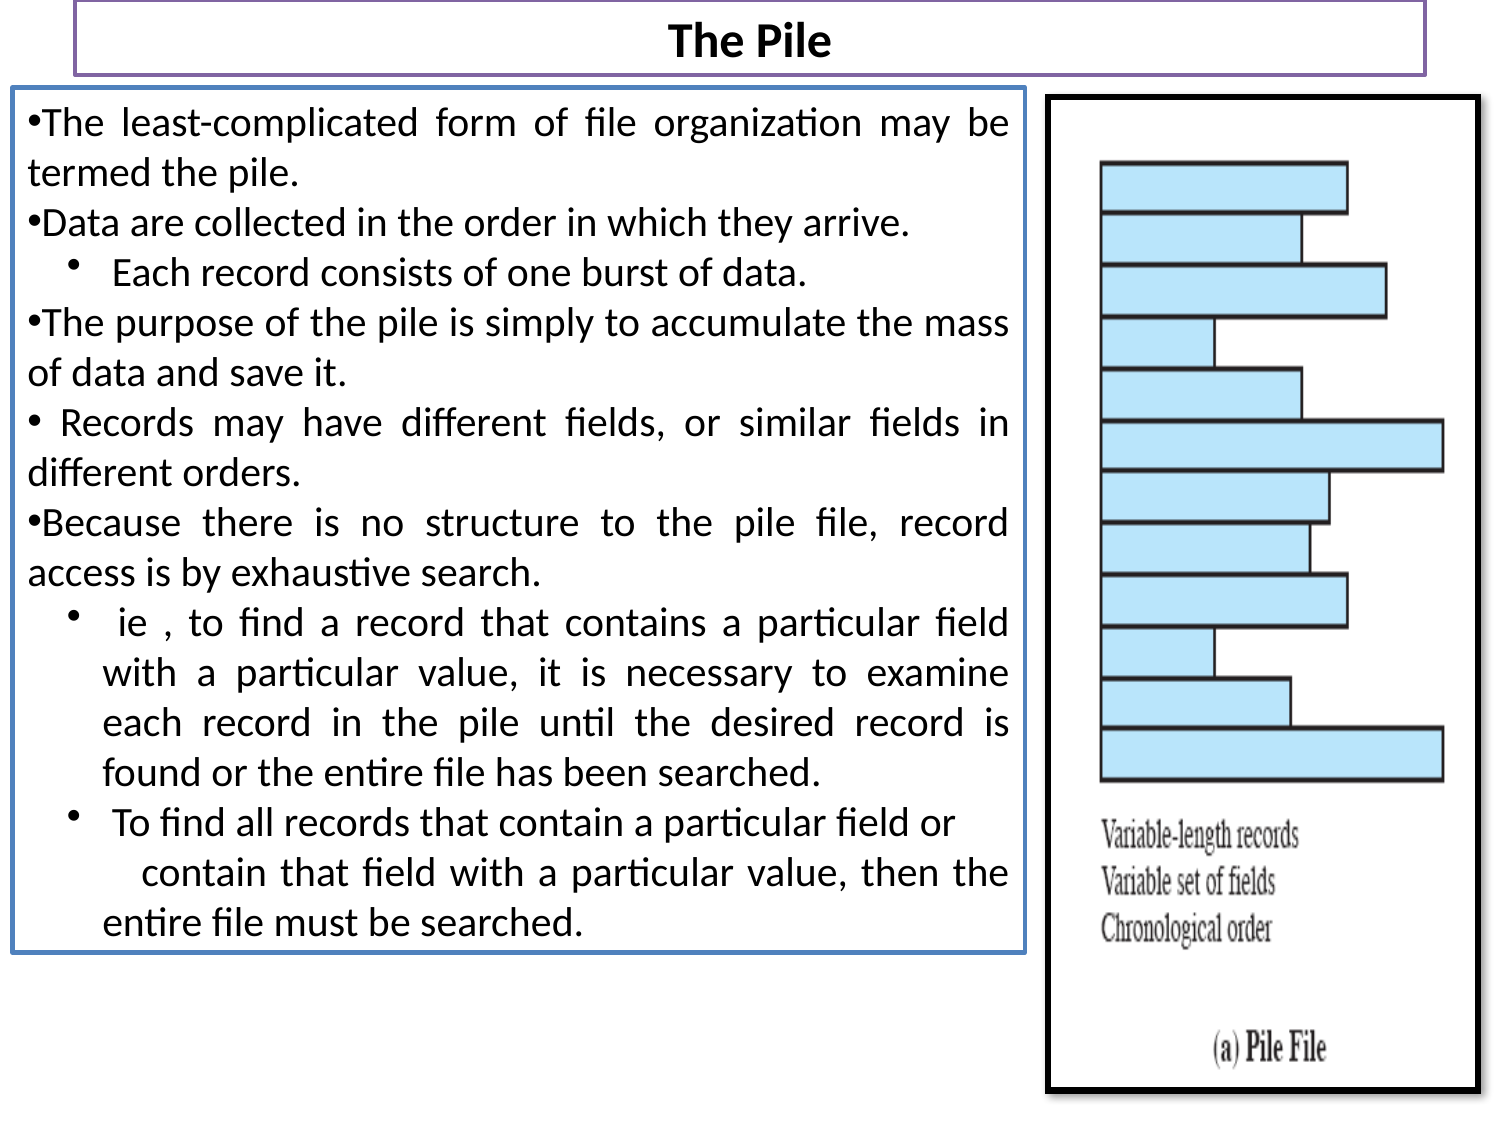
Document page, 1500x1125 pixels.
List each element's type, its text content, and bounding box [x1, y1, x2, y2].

picture [1050, 99, 1476, 1088]
text_box The least-complicated form of file organization may be termed the pile. Data are collected in the order in which they arrive. Each record consists of one burst of data. The purpose of the pile is simply to accumulate the mass of data and save it. Records may have different fields, or similar fields in different orders. Because there is no structure to the pile file, record access is by exhaustive search. ie , to find a record that contains a particular field with a particular value, it is necessary to examine each record in the pile until the desired record is found or the entire file has been searched. To find all records that contain a particular field or contain that field with a particular value, then the entire file must be searched. [10, 85, 1027, 955]
slide_number 18 [1074, 1097, 1425, 1103]
title The Pile [73, 0, 1427, 77]
